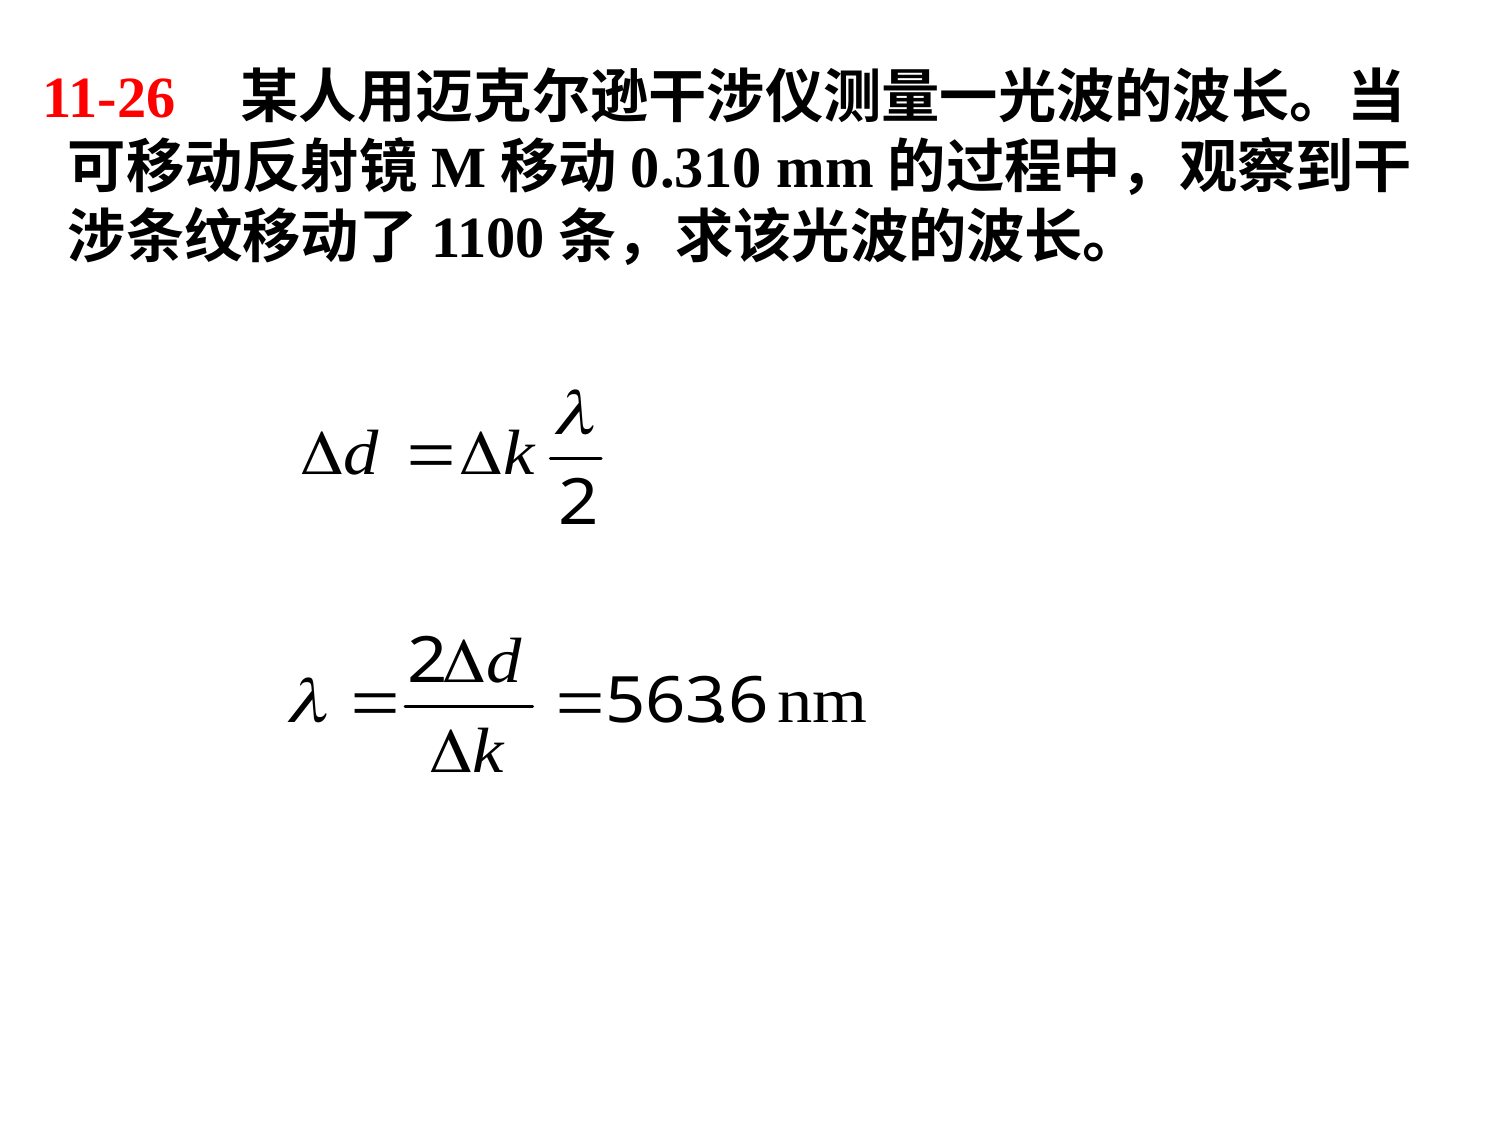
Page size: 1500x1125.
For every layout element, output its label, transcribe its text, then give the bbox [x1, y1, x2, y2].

text_box 11-26 [27, 52, 241, 135]
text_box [288, 373, 614, 540]
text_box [277, 621, 879, 788]
text_box 某人用迈克尔逊干涉仪测量一光波的波长。当可移动反射镜M移动0.310 mm的过程中，观察到干涉条纹移动了1100条，求该光波的波长。 [53, 52, 1471, 277]
